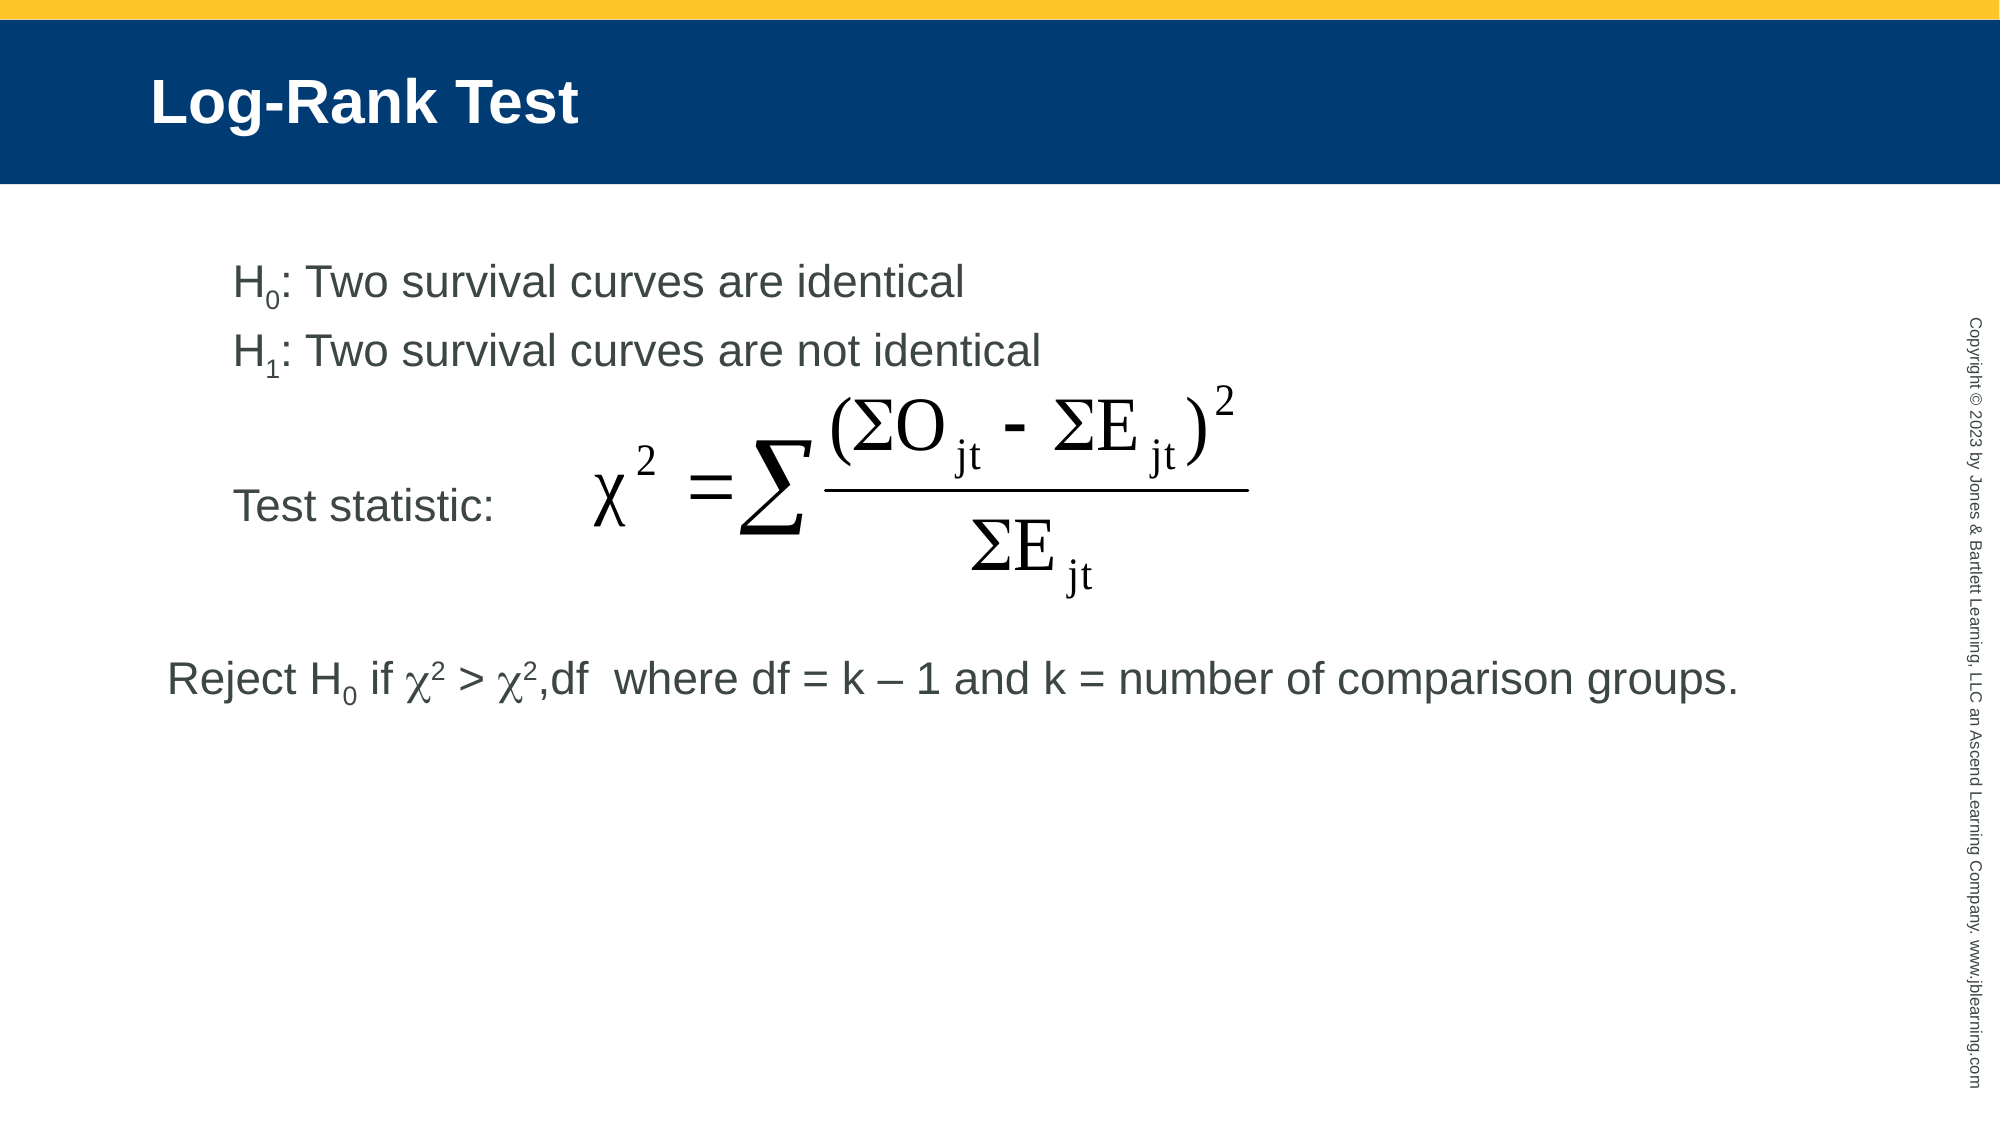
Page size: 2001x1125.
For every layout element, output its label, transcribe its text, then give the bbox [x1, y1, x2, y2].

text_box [584, 362, 1265, 613]
list H0: Two survival curves are identical H1: Two survival curves are not identical Test statistic: Reject H0 if c2 > c2,df where df = k – 1 and k = number of comparison groups. [151, 244, 1840, 1016]
title Log-Rank Test [0, 19, 2000, 185]
